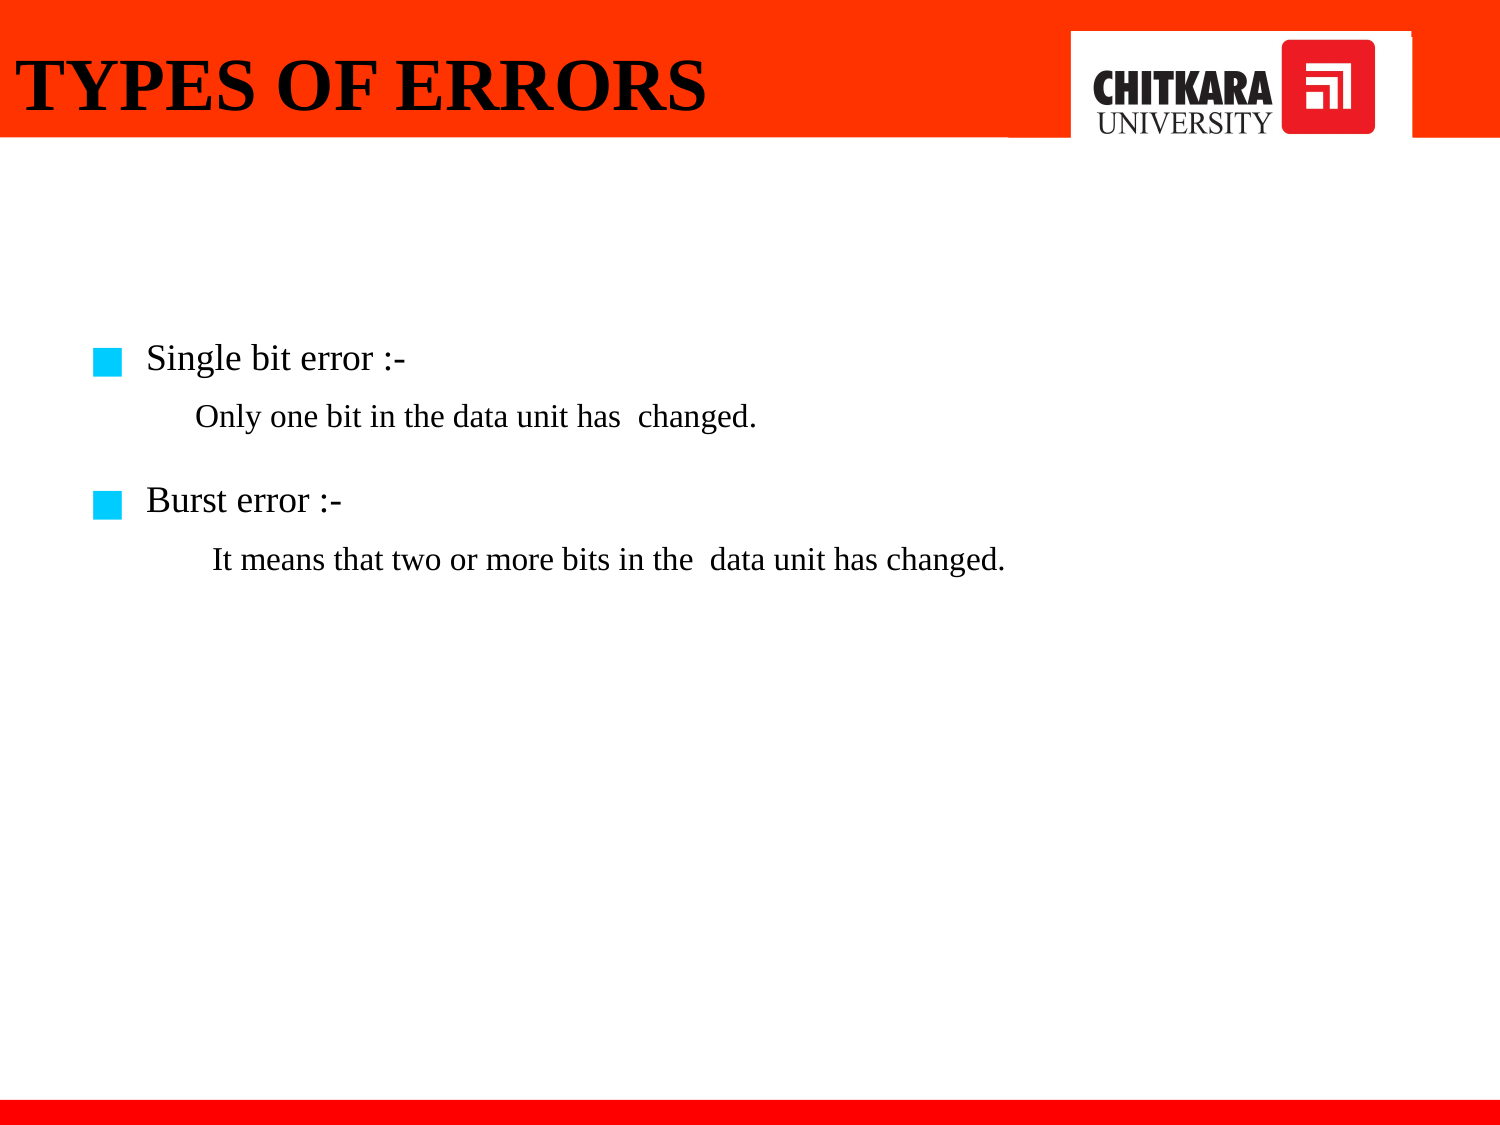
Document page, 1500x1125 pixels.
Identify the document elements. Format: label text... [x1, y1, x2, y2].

picture [1074, 37, 1390, 138]
text_box TYPES OF ERRORS [13, 33, 994, 126]
text_box Single bit error :- Only one bit in the data unit has changed. Burst error :- It means that two or more bits in the data unit has changed. [85, 313, 1339, 577]
